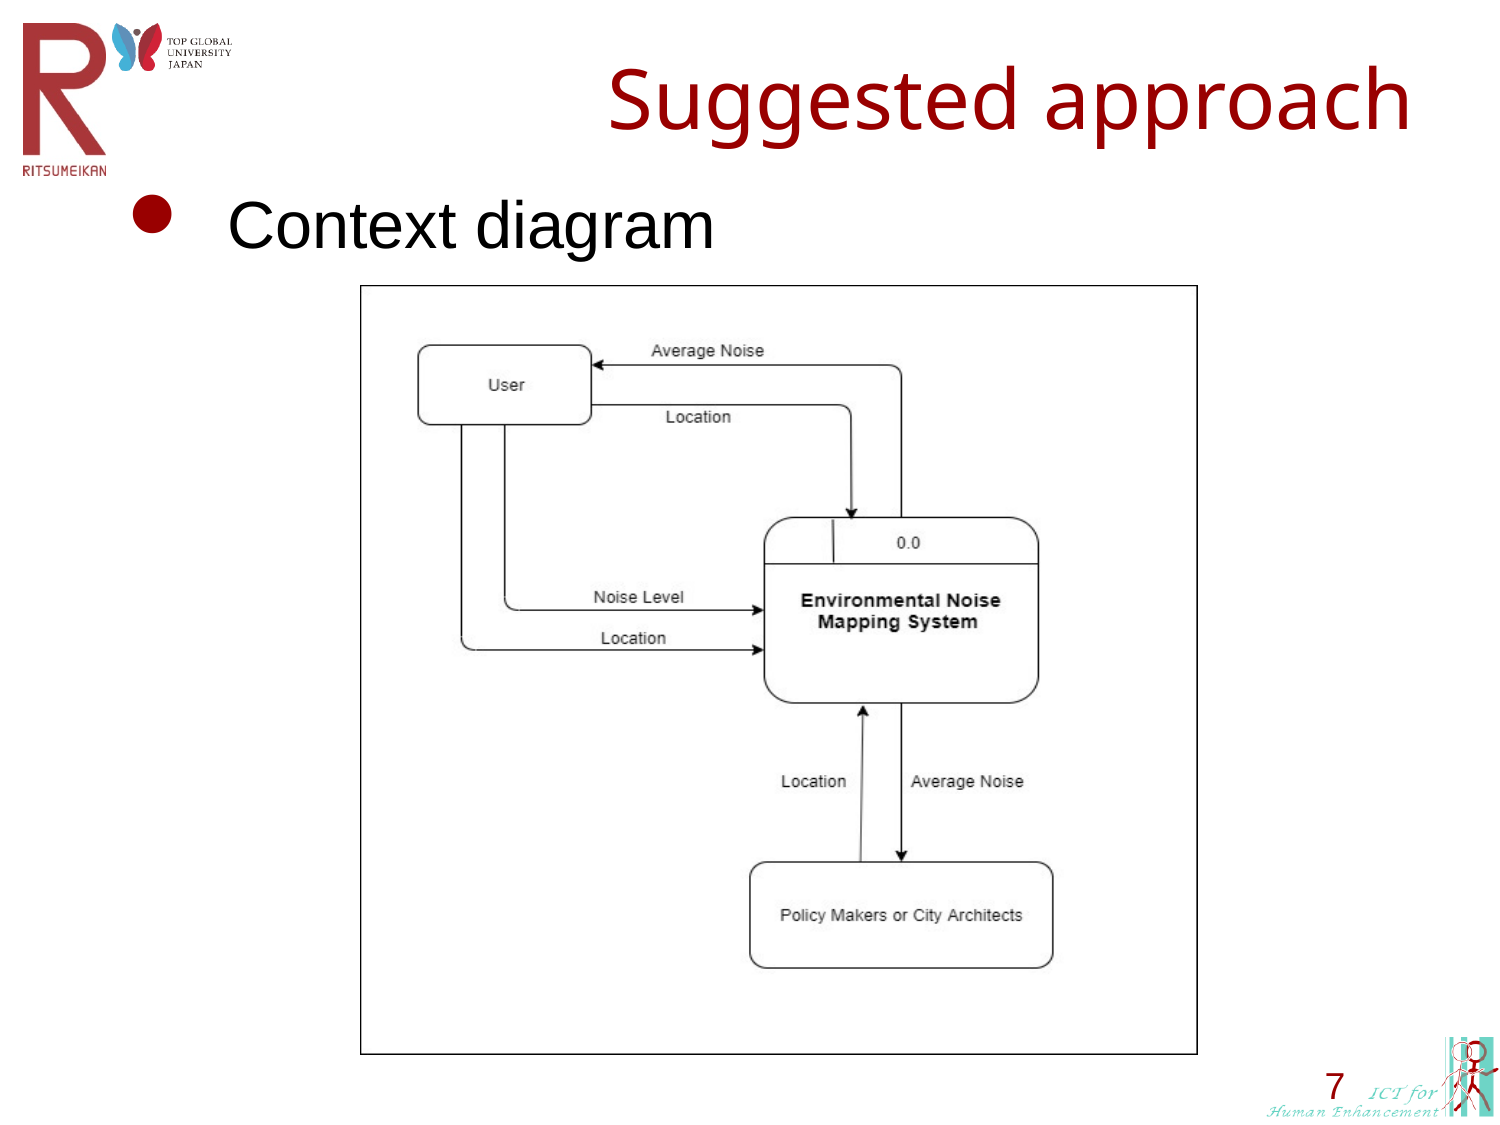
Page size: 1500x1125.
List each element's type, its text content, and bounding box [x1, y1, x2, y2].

text_box Suggested approach [117, 35, 1430, 155]
slide_number 7 [1080, 1054, 1361, 1115]
text_box Context diagram [112, 174, 1484, 931]
picture [359, 285, 1198, 1055]
picture [23, 23, 106, 176]
picture [112, 23, 232, 71]
picture [1263, 1037, 1500, 1117]
